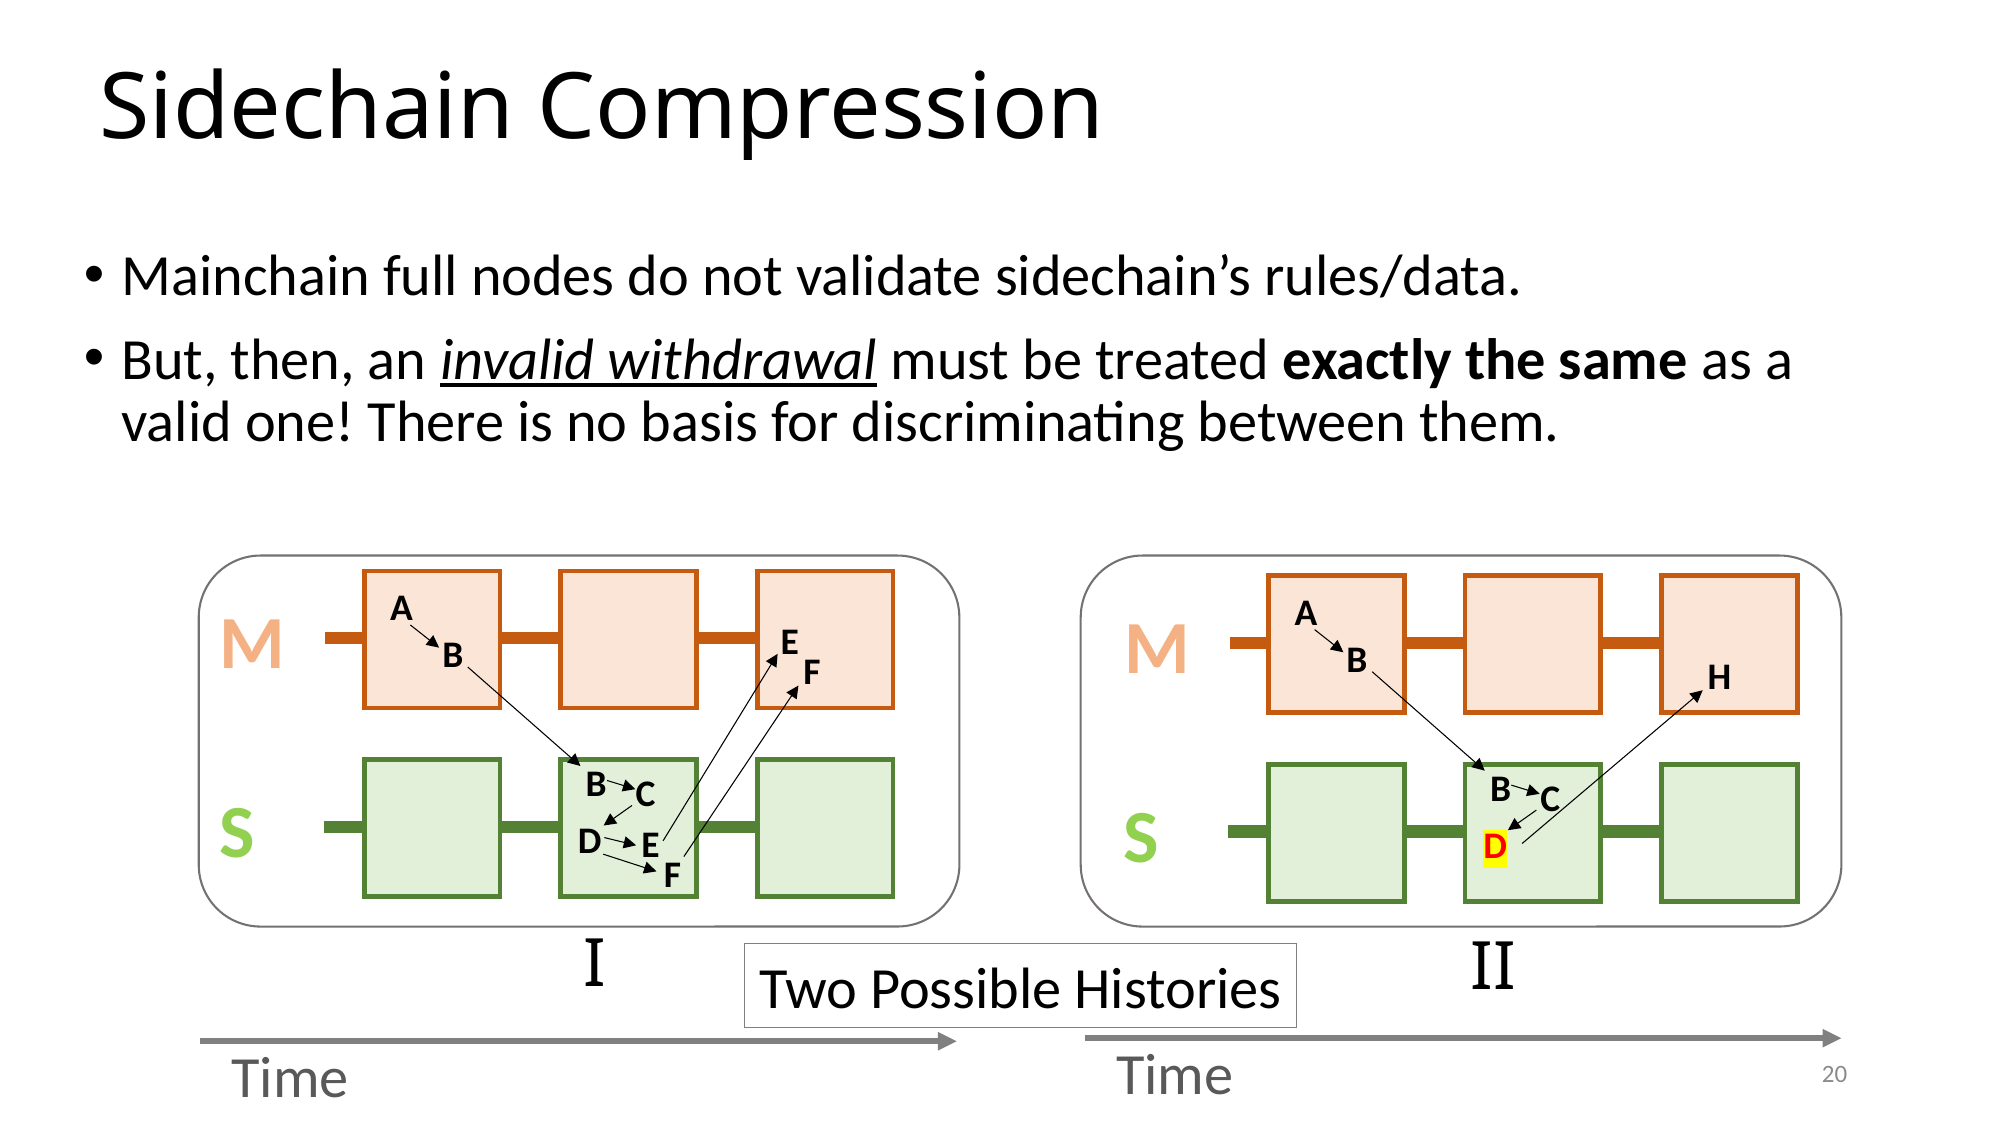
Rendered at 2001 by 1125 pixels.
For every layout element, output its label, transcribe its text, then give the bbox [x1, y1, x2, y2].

list Mainchain full nodes do not validate sidechain’s rules/data. But, then, an invalid withdrawal must be treated exactly the same as a valid one! There is no basis for discriminating between them. [68, 237, 1865, 498]
text_box II [1456, 915, 1532, 1011]
text_box [197, 554, 961, 928]
text_box Time [216, 1031, 364, 1041]
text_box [603, 854, 657, 872]
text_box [606, 780, 636, 790]
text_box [683, 685, 799, 857]
text_box [1079, 554, 1843, 928]
text_box Time [1101, 1028, 1249, 1038]
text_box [604, 837, 637, 846]
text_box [1523, 690, 1703, 844]
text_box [467, 667, 581, 766]
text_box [1507, 810, 1523, 831]
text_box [410, 624, 440, 648]
text_box Time [216, 1042, 364, 1117]
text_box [663, 653, 778, 841]
slide_number 20 [1412, 1042, 1863, 1103]
title Sidechain Compression [84, 0, 1810, 218]
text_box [603, 805, 633, 826]
text_box Time [1101, 1039, 1249, 1114]
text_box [1314, 629, 1344, 653]
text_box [1372, 671, 1485, 771]
text_box Two Possible Histories [744, 943, 1297, 1028]
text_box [1511, 785, 1523, 794]
text_box I [568, 912, 622, 1008]
